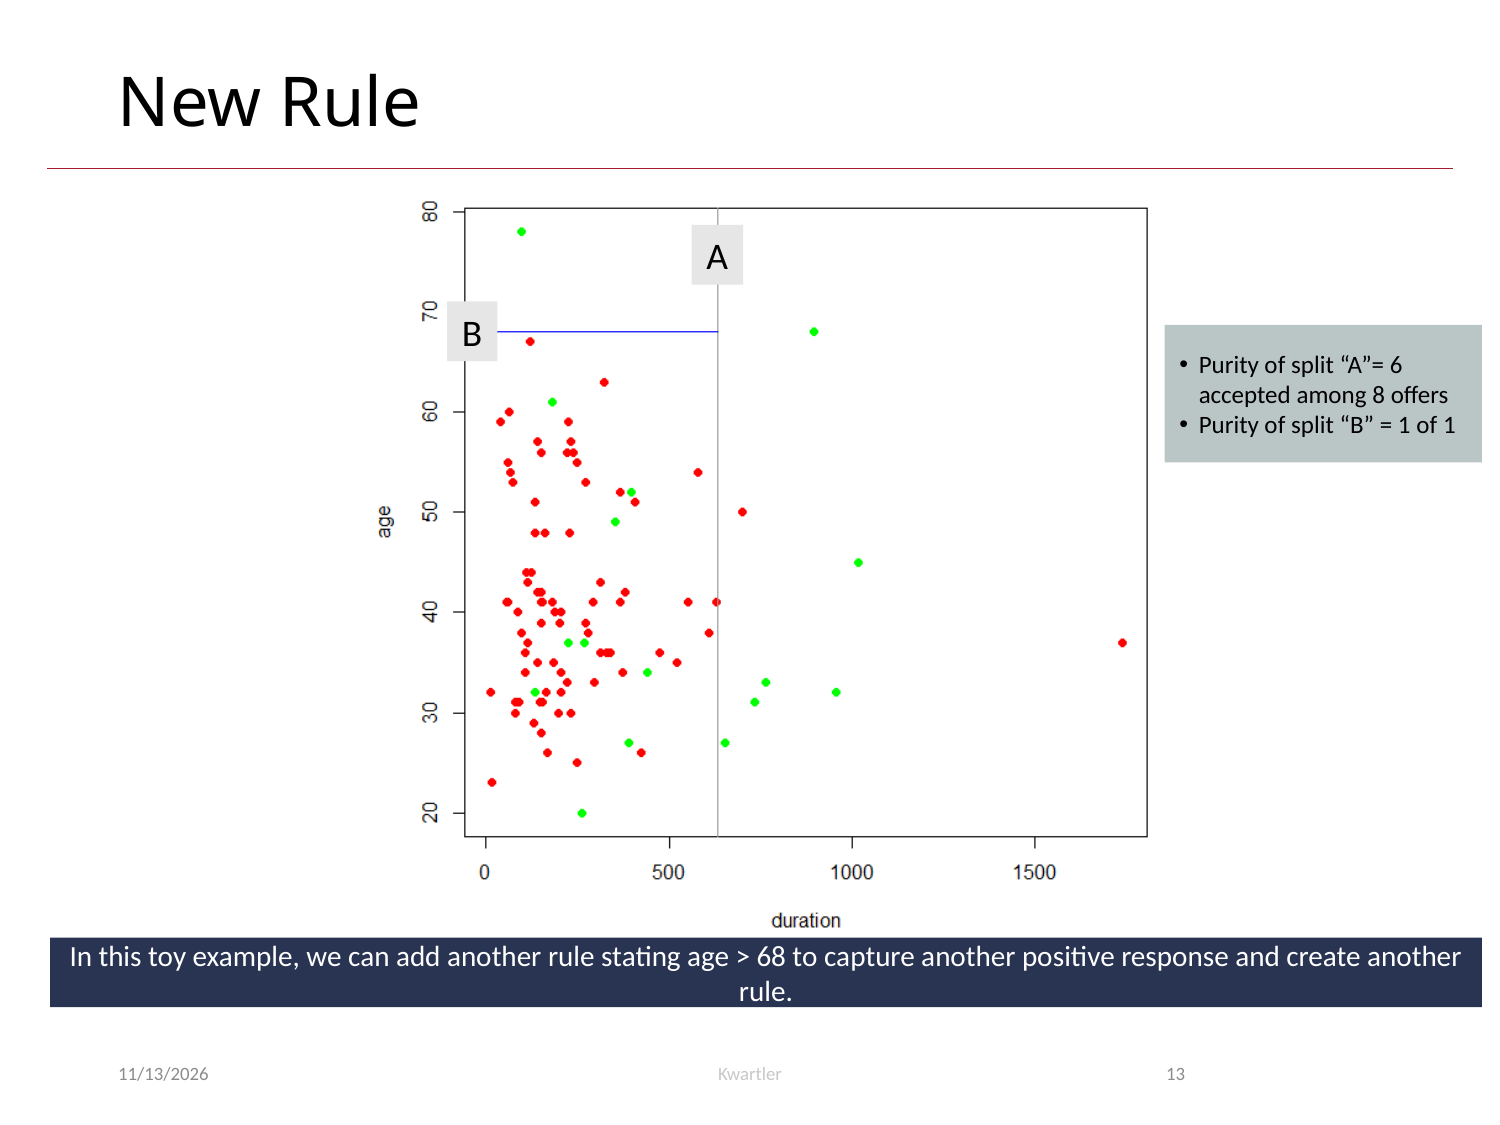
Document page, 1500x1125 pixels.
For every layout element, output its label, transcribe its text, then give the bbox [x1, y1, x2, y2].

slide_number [103, 1042, 441, 1103]
footer Kwartler [496, 1042, 1004, 1103]
picture [373, 188, 1159, 935]
slide_number 13 [1059, 1042, 1200, 1103]
text_box Purity of split “A”= 6 accepted among 8 offers Purity of split “B” = 1 of 1 [1164, 324, 1483, 463]
title New Rule [103, 59, 1397, 157]
text_box In this toy example, we can add another rule stating age > 68 to capture another positive response and create another rule. [49, 936, 1483, 1008]
